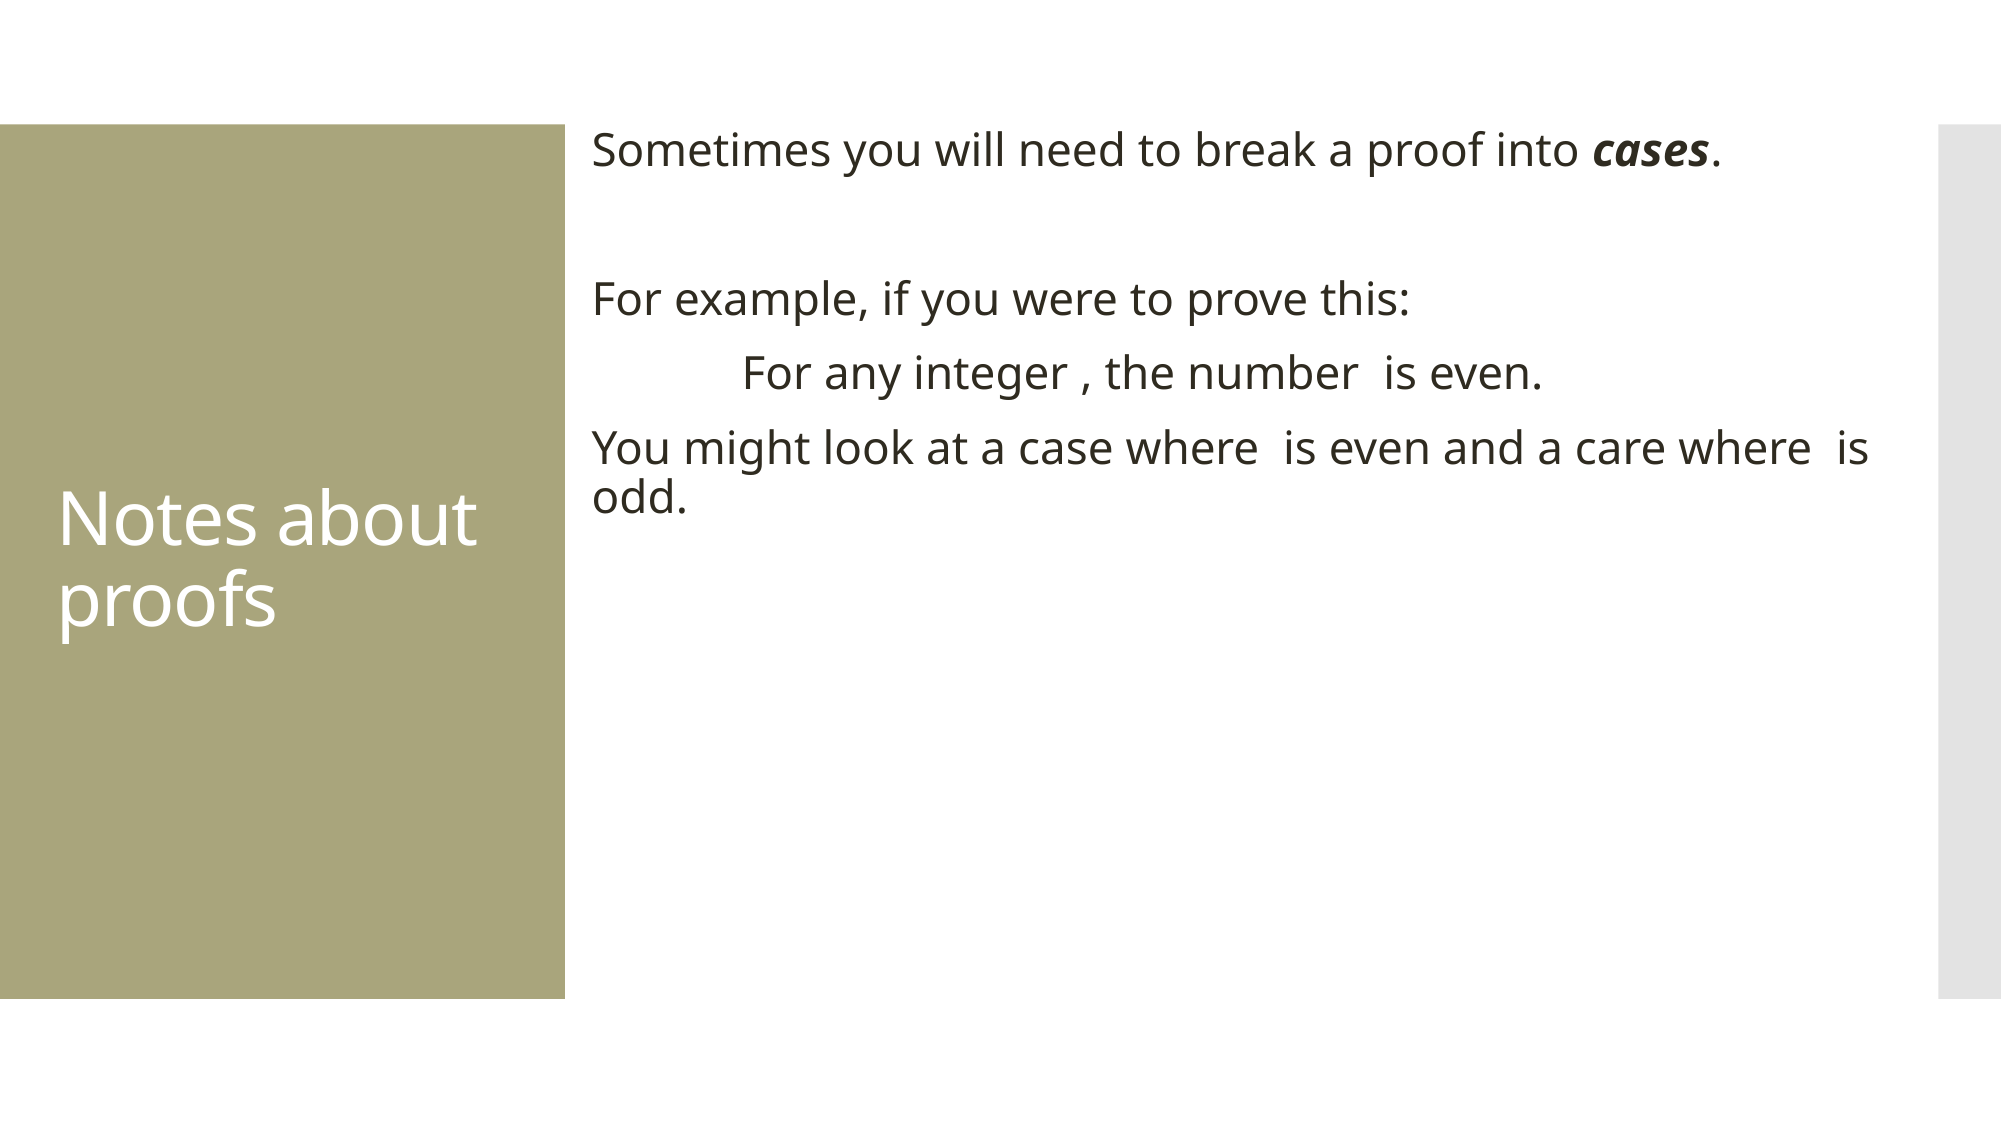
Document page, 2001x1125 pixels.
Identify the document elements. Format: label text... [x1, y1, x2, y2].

title Notes about proofs [41, 184, 525, 940]
